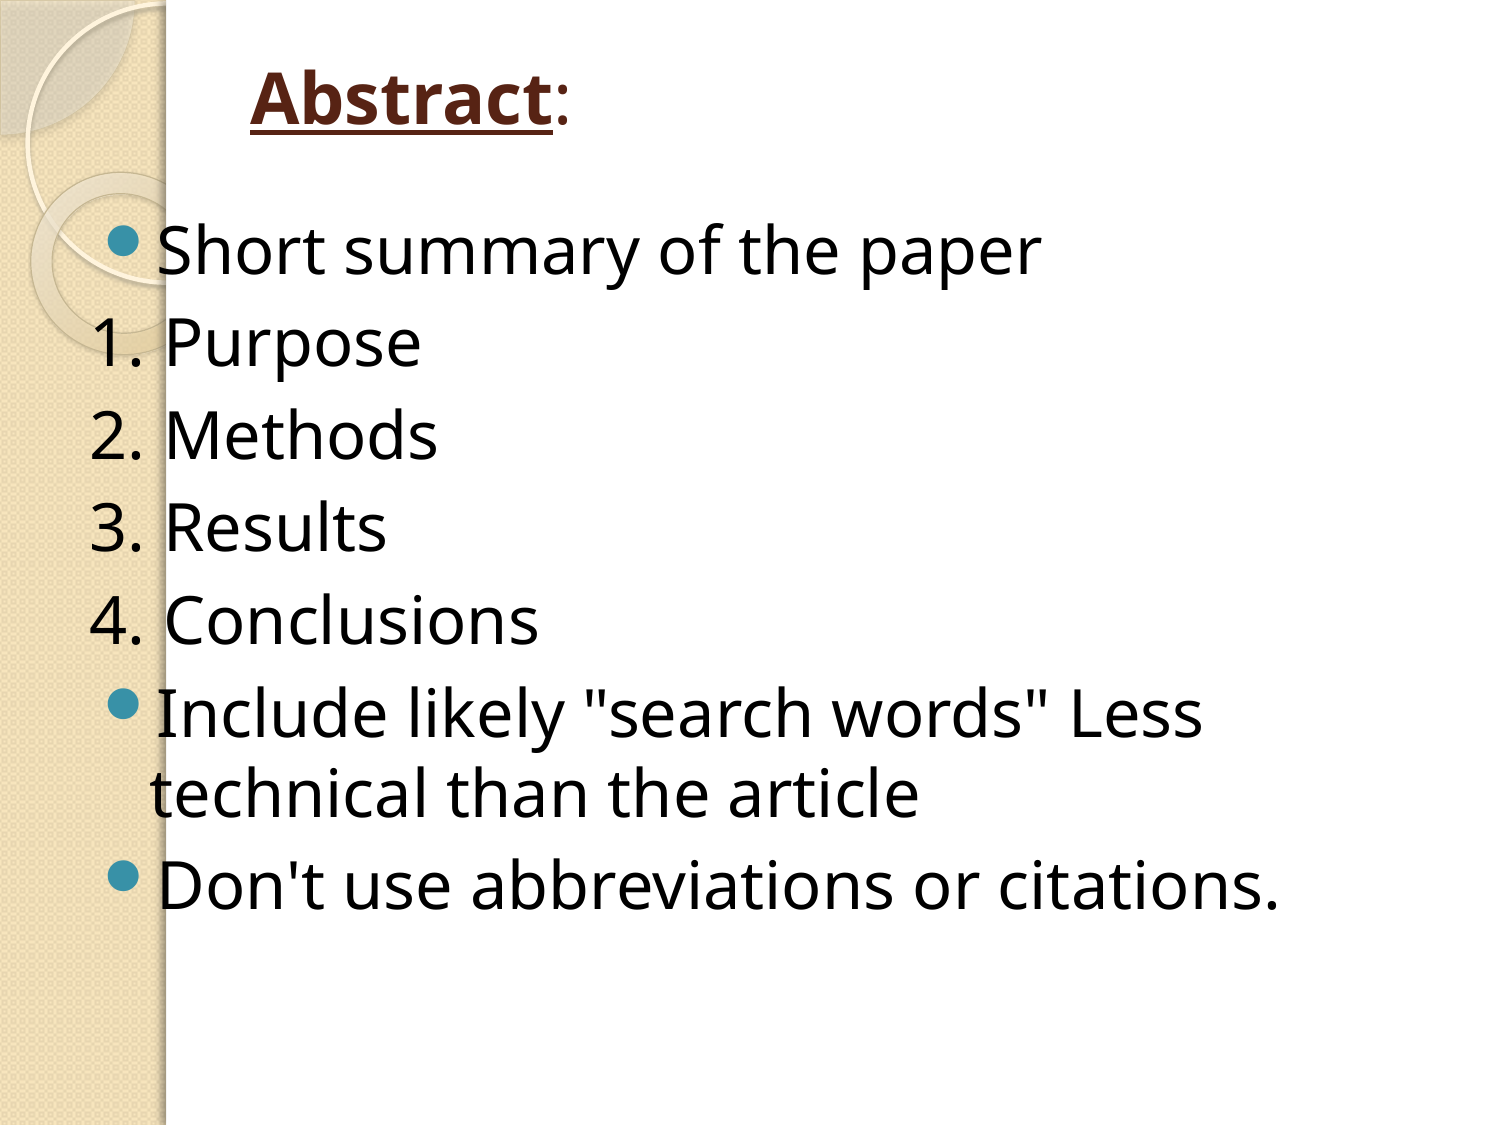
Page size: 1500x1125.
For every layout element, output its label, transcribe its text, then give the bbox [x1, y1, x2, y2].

list Short summary of the paper 1. Purpose 2. Methods 3. Results 4. Conclusions Include likely "search words" Less technical than the article Don't use abbreviations or citations. [75, 200, 1425, 1005]
title Abstract: [235, 45, 1466, 233]
